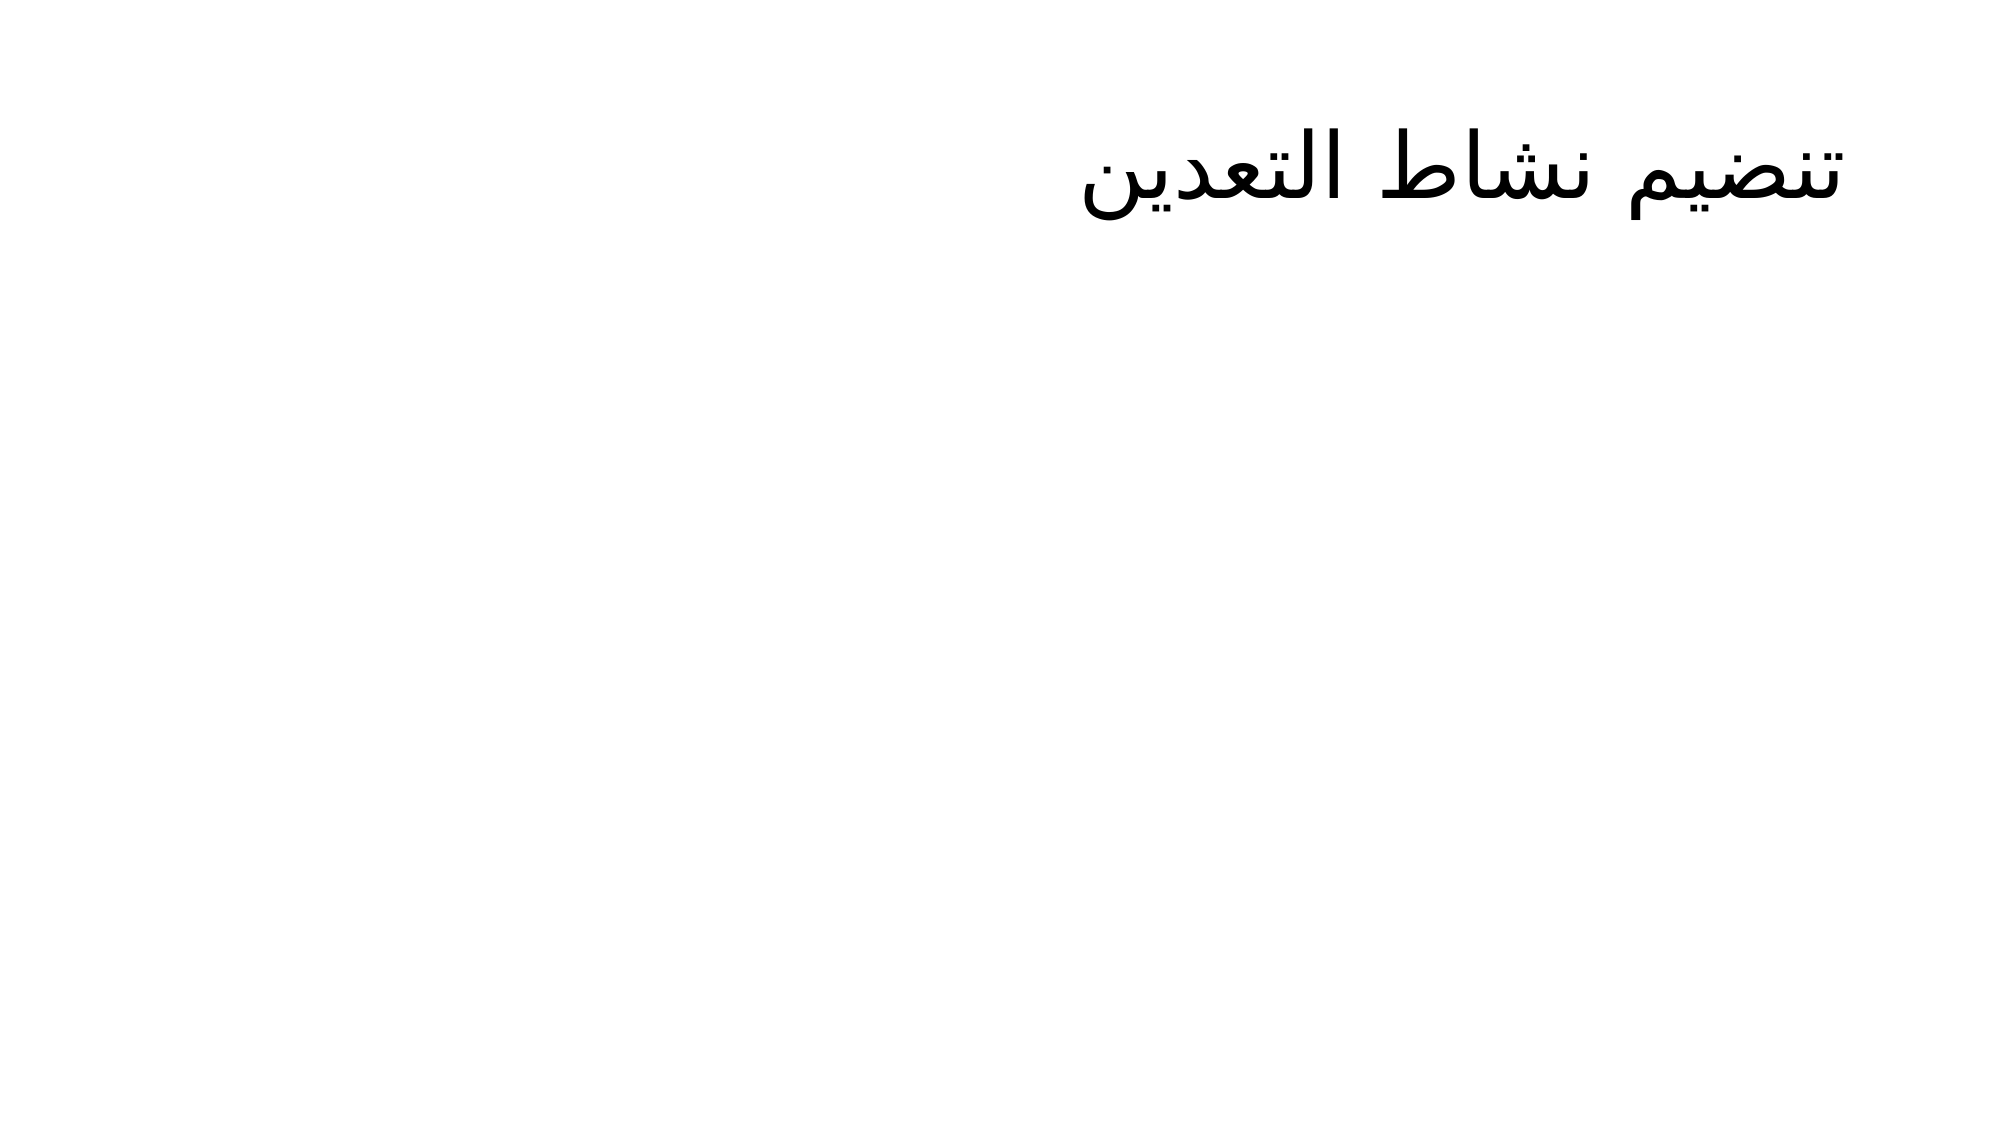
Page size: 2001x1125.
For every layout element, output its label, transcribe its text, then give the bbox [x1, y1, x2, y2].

title تنضيم نشاط التعدين [137, 59, 1863, 278]
